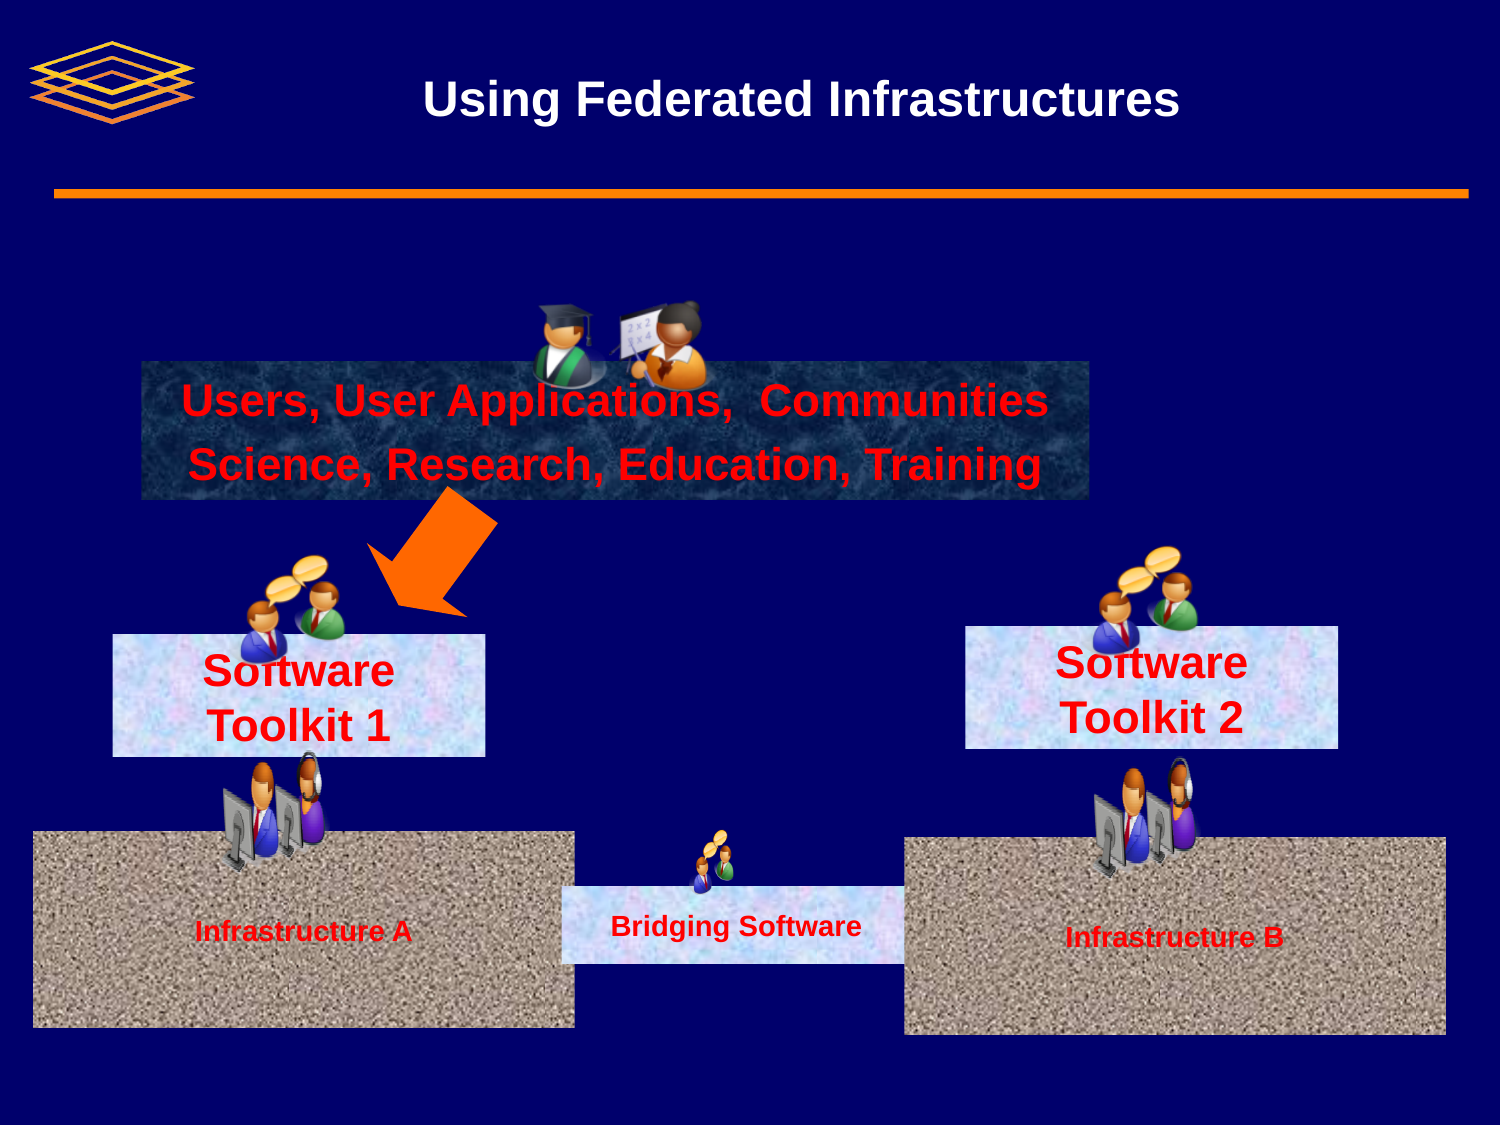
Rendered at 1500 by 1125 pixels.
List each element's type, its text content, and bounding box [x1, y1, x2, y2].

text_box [965, 542, 1339, 749]
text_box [904, 748, 1447, 1035]
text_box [112, 550, 486, 740]
text_box [401, 486, 498, 549]
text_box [561, 827, 899, 964]
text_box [32, 741, 575, 1029]
picture [29, 41, 126, 132]
text_box [366, 543, 375, 549]
text_box Users, User Applications, Communities Science, Research, Education, Training [141, 361, 1090, 500]
text_box Using Federated Infrastructures [126, 0, 1478, 194]
picture [521, 289, 719, 397]
